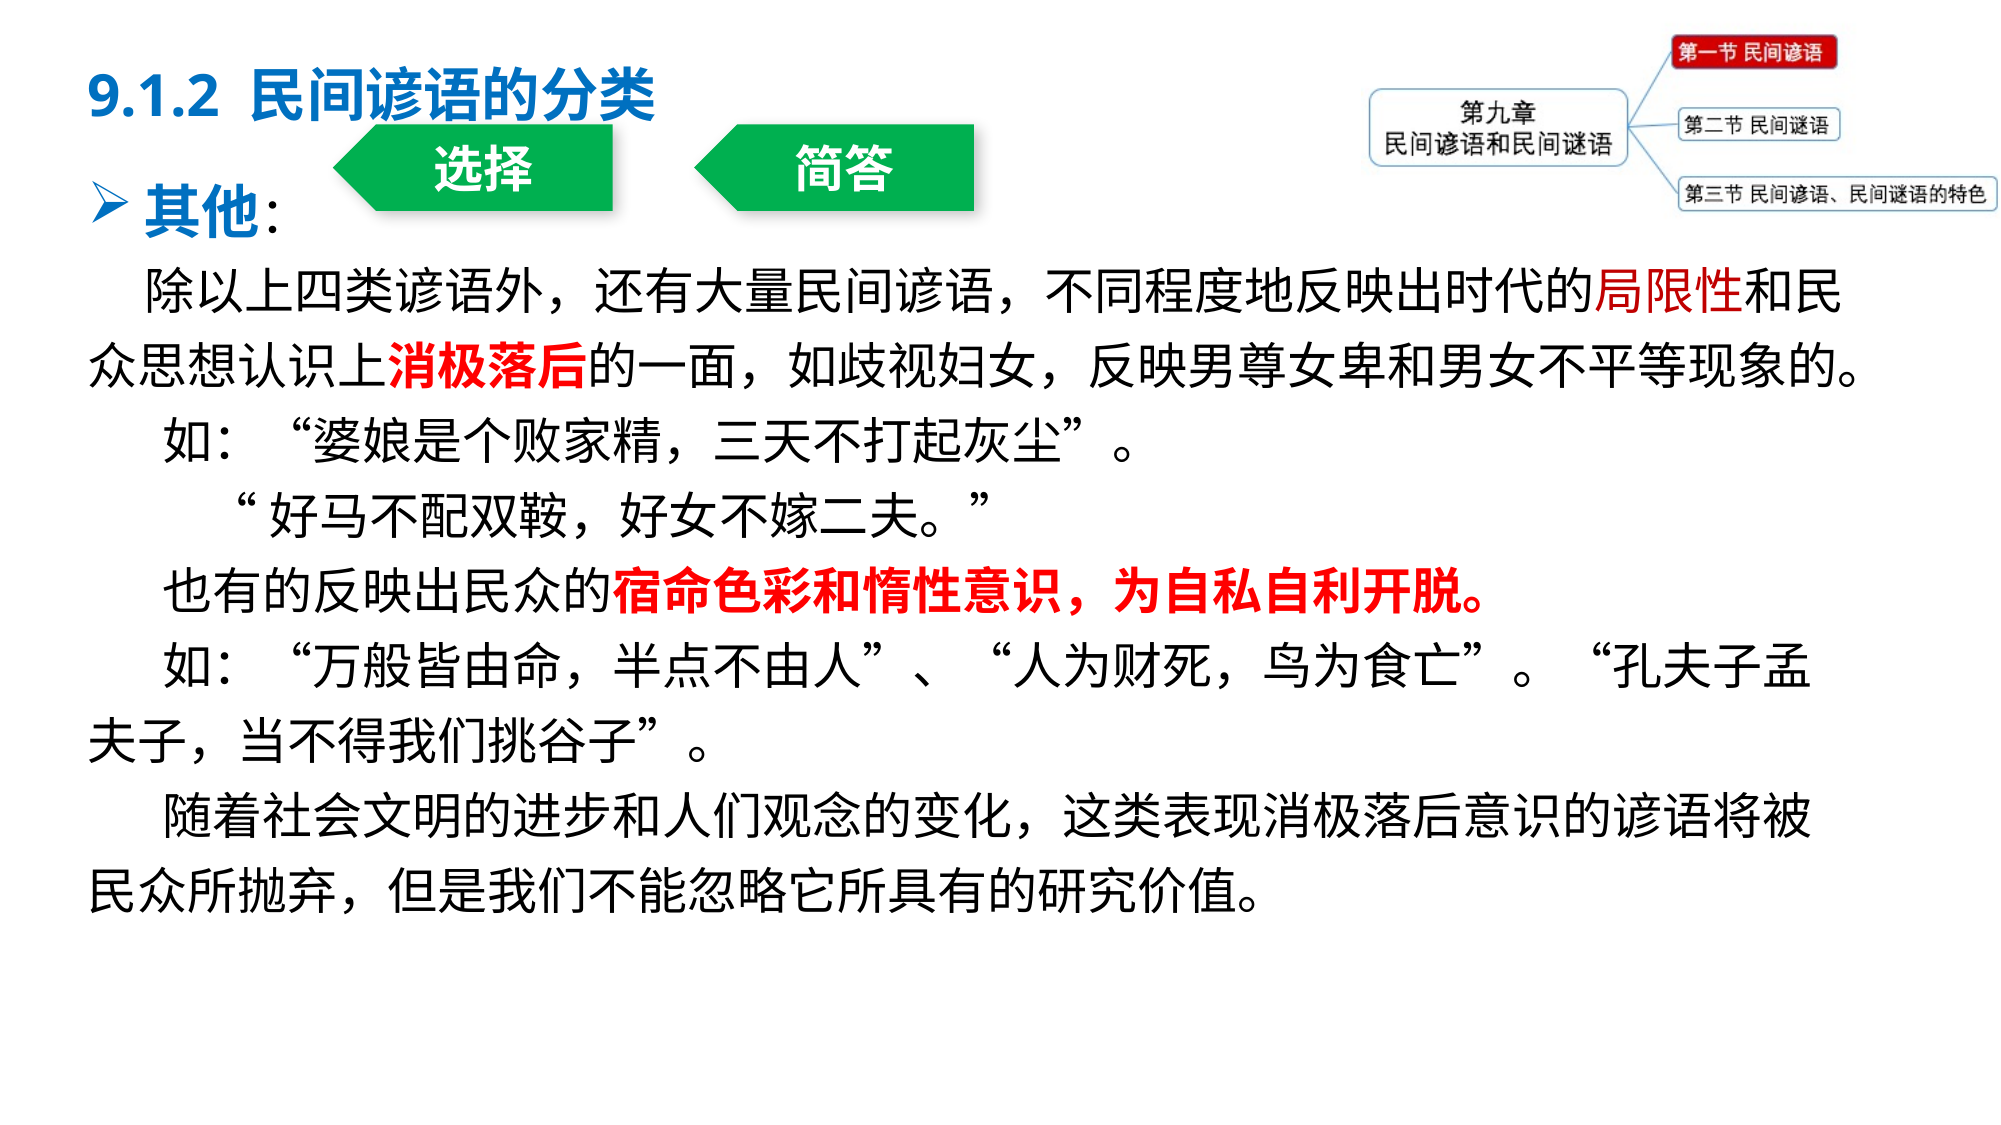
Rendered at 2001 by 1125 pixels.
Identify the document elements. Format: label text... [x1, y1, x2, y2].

text_box 简答 [692, 136, 975, 212]
text_box 选择 [331, 136, 614, 212]
text_box 9.1.2 民间谚语的分类 [0, 15, 1250, 136]
picture [1361, 2, 2000, 225]
text_box 其他： 除以上四类谚语外，还有大量民间谚语，不同程度地反映出时代的局限性和民众思想认识上消极落后的一面，如歧视妇女，反映男尊女卑和男女不平等现象的。 如：“婆娘是个败家精，三天不打起灰尘”。 “好马不配双鞍，好女不嫁二夫。” 也有的反映出民众的宿命色彩和惰性意识，为自私自利开脱。 如：“万般皆由命，半点不由人”、“人为财死，鸟为食亡”。“孔夫子孟夫子，当不得我们挑谷子”。 随着社会文明的进步和人们观念的变化，这类表现消极落后意识的谚语将被民众所抛弃，但是我们不能忽略它所具有的研究价值。 [72, 167, 1876, 928]
